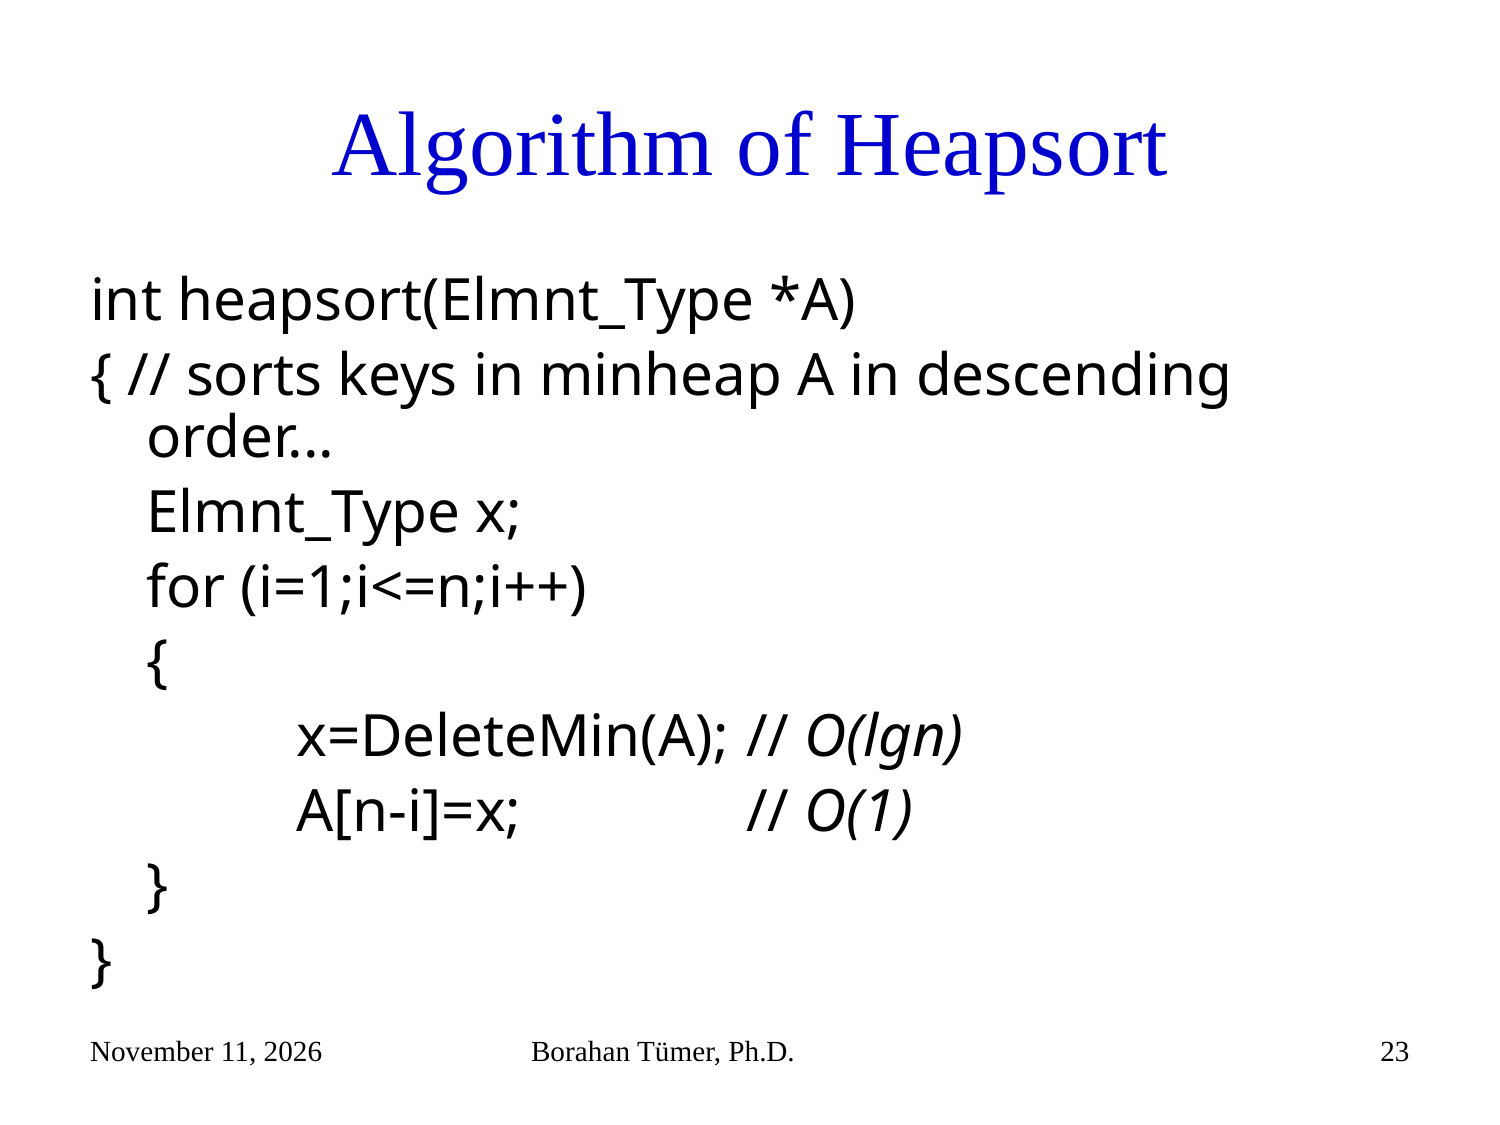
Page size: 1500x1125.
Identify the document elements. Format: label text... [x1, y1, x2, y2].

slide_number 23 [1074, 1024, 1425, 1103]
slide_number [75, 1024, 425, 1103]
footer Borahan Tümer, Ph.D. [512, 1024, 988, 1103]
list int heapsort(Elmnt_Type *A) { // sorts keys in minheap A in descending order... Elmnt_Type x; for (i=1;i<=n;i++) { x=DeleteMin(A); // O(lgn) A[n-i]=x; // O(1) } } [75, 262, 1425, 1005]
title Algorithm of Heapsort [75, 45, 1425, 233]
